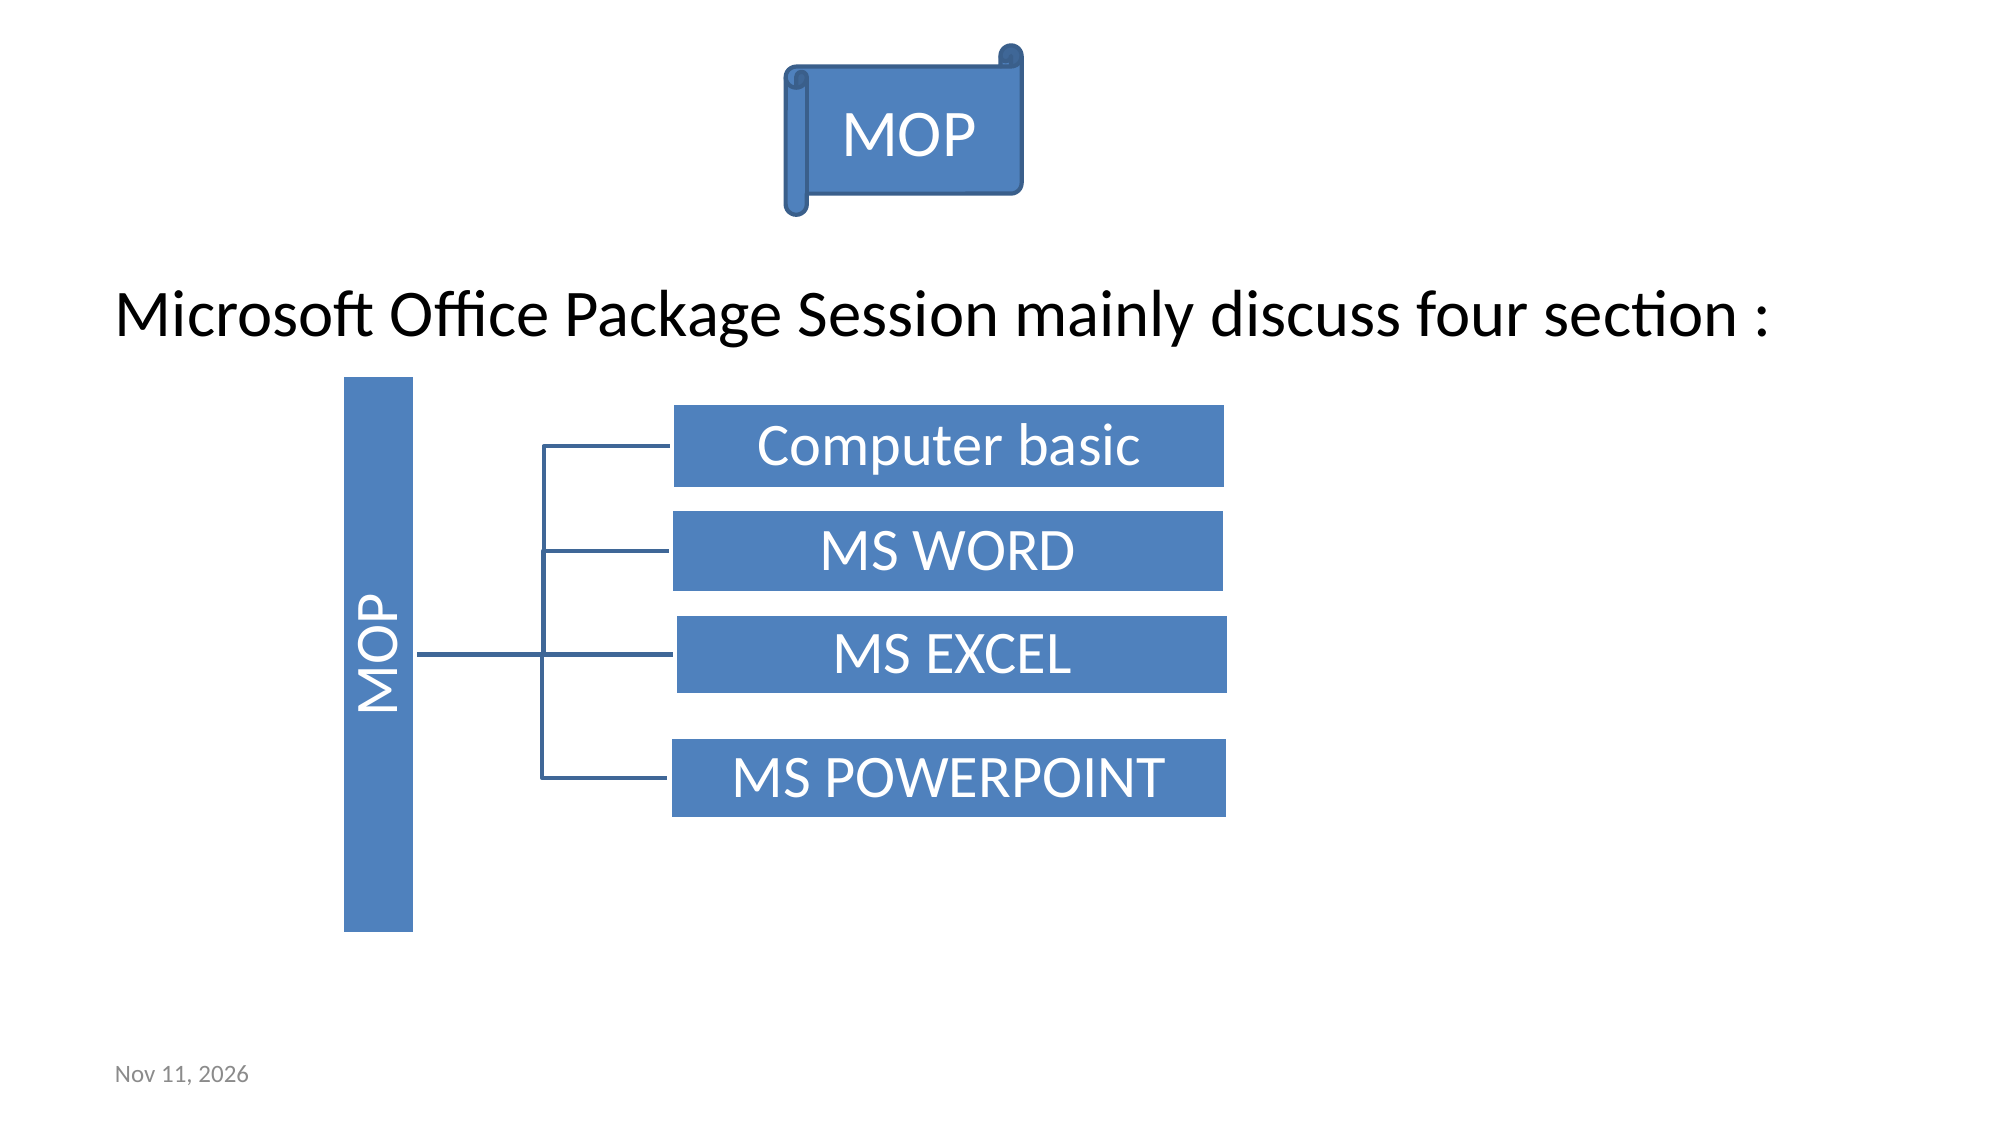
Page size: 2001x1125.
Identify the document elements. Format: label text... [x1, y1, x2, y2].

slide_number 15-Dec-24 [99, 1042, 567, 1103]
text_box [341, 112, 1676, 1002]
text_box MOP [783, 43, 1024, 110]
list Microsoft Office Package Session mainly discuss four section : [1678, 262, 1900, 1005]
list Microsoft Office Package Session mainly discuss four section : [99, 262, 337, 1005]
